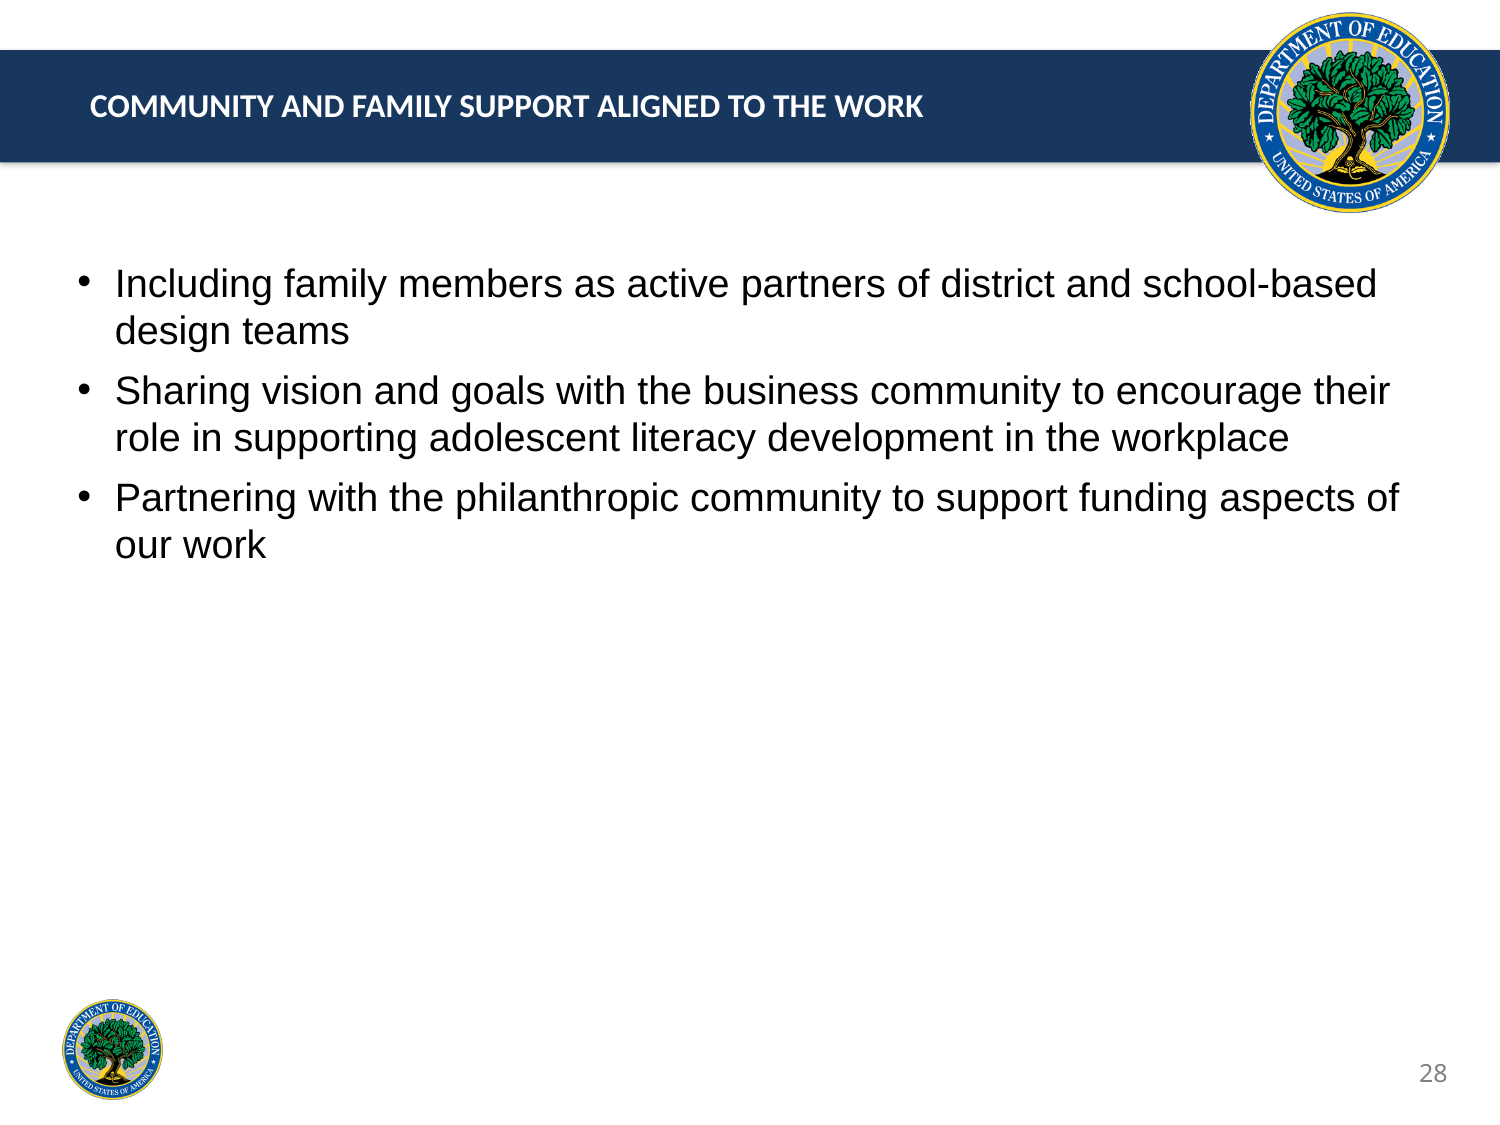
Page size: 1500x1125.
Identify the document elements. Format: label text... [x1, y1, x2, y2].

title Community and Family Support Aligned to the Work [75, 45, 1425, 163]
picture [62, 999, 163, 1100]
list Including family members as active partners of district and school-based design teams Sharing vision and goals with the business community to encourage their role in supporting adolescent literacy development in the workplace Partnering with the philanthropic community to support funding aspects of our work [62, 249, 1438, 965]
picture [1250, 12, 1450, 213]
text_box 28 [1324, 1049, 1463, 1099]
